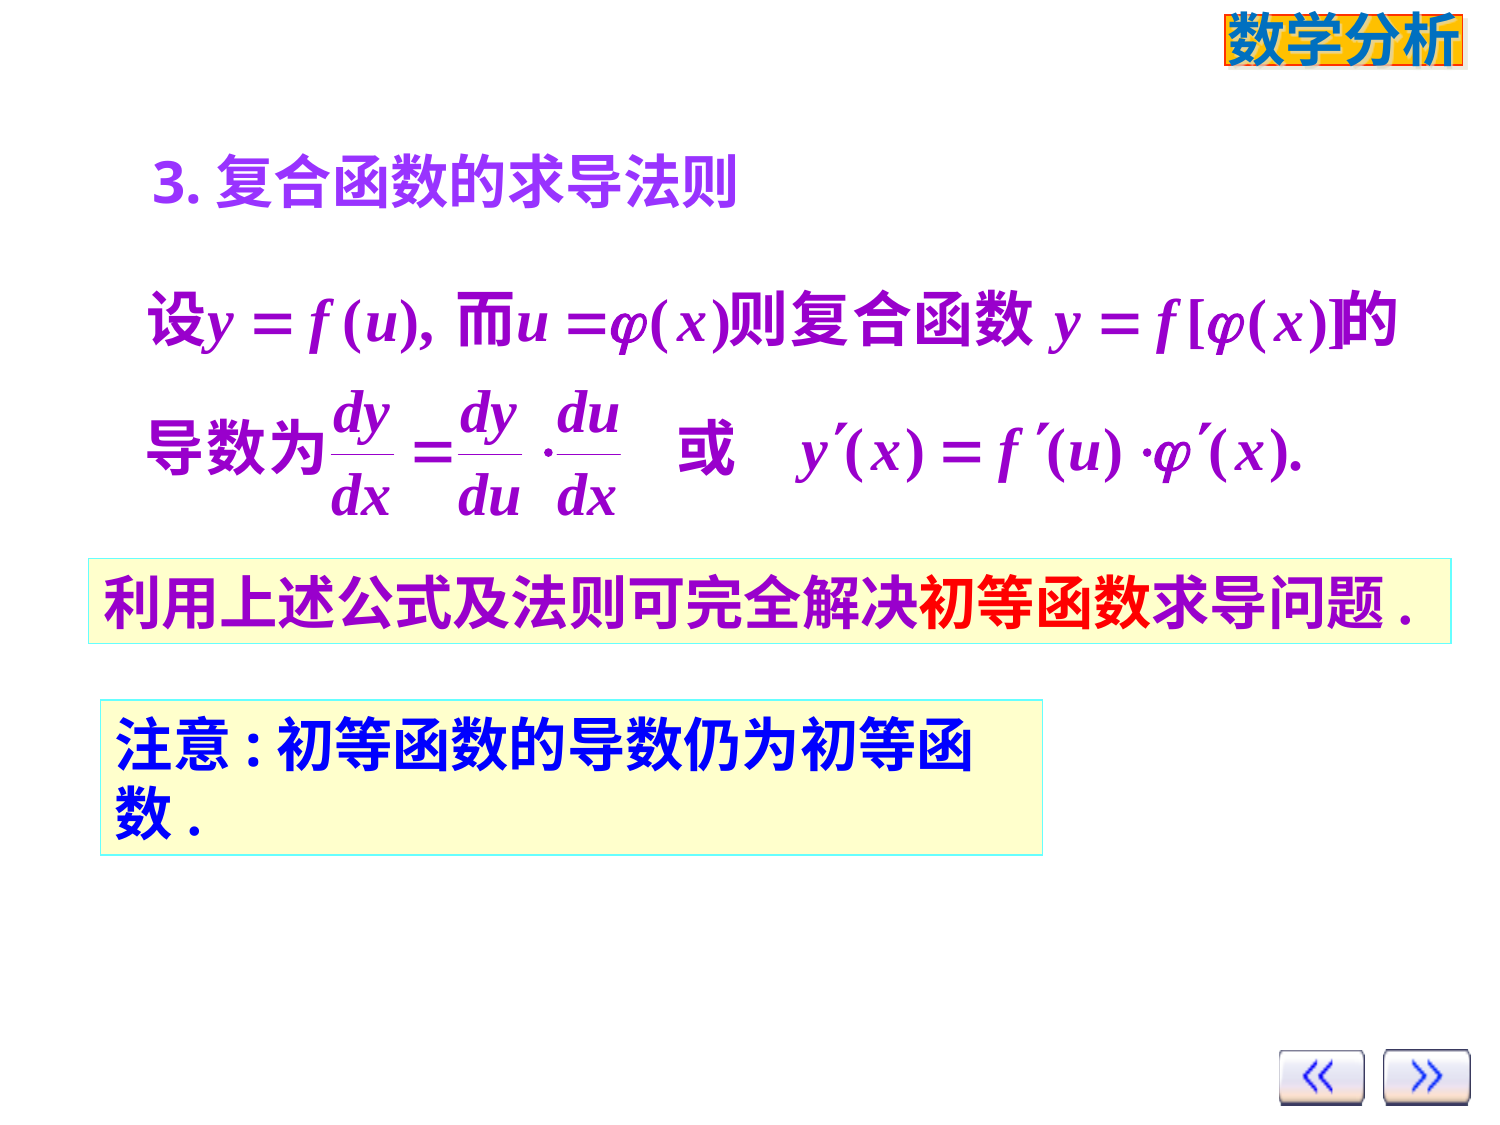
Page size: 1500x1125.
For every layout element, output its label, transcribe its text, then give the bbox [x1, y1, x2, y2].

picture [1279, 1050, 1365, 1106]
text_box 注意:初等函数的导数仍为初等函数. [100, 700, 1043, 855]
picture [1383, 1049, 1471, 1106]
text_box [145, 287, 1401, 520]
text_box 利用上述公式及法则可完全解决初等函数求导问题. [88, 558, 1451, 644]
text_box 3.复合函数的求导法则 [137, 137, 916, 223]
